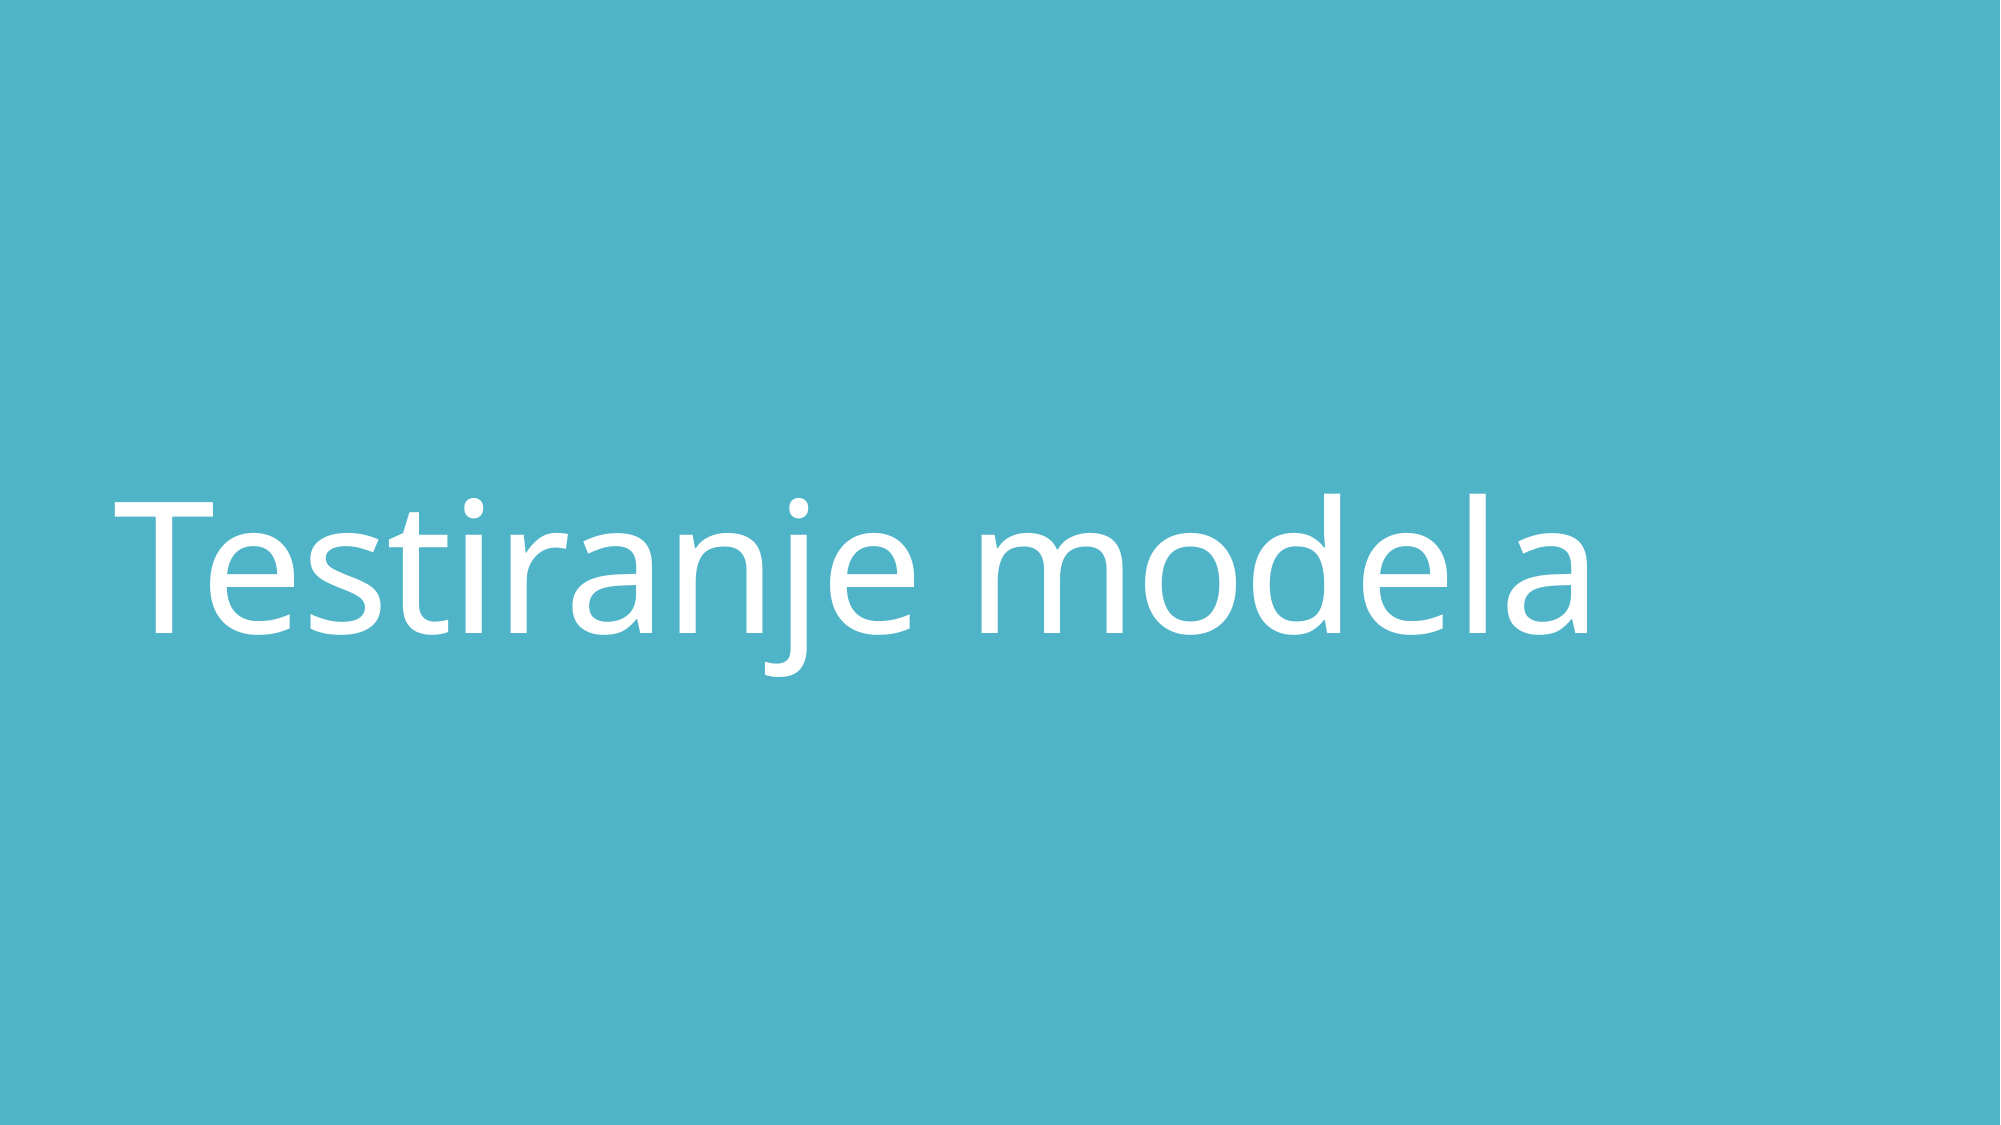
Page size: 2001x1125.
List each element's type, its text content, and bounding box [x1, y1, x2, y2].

title Testiranje modela [98, 126, 1868, 677]
